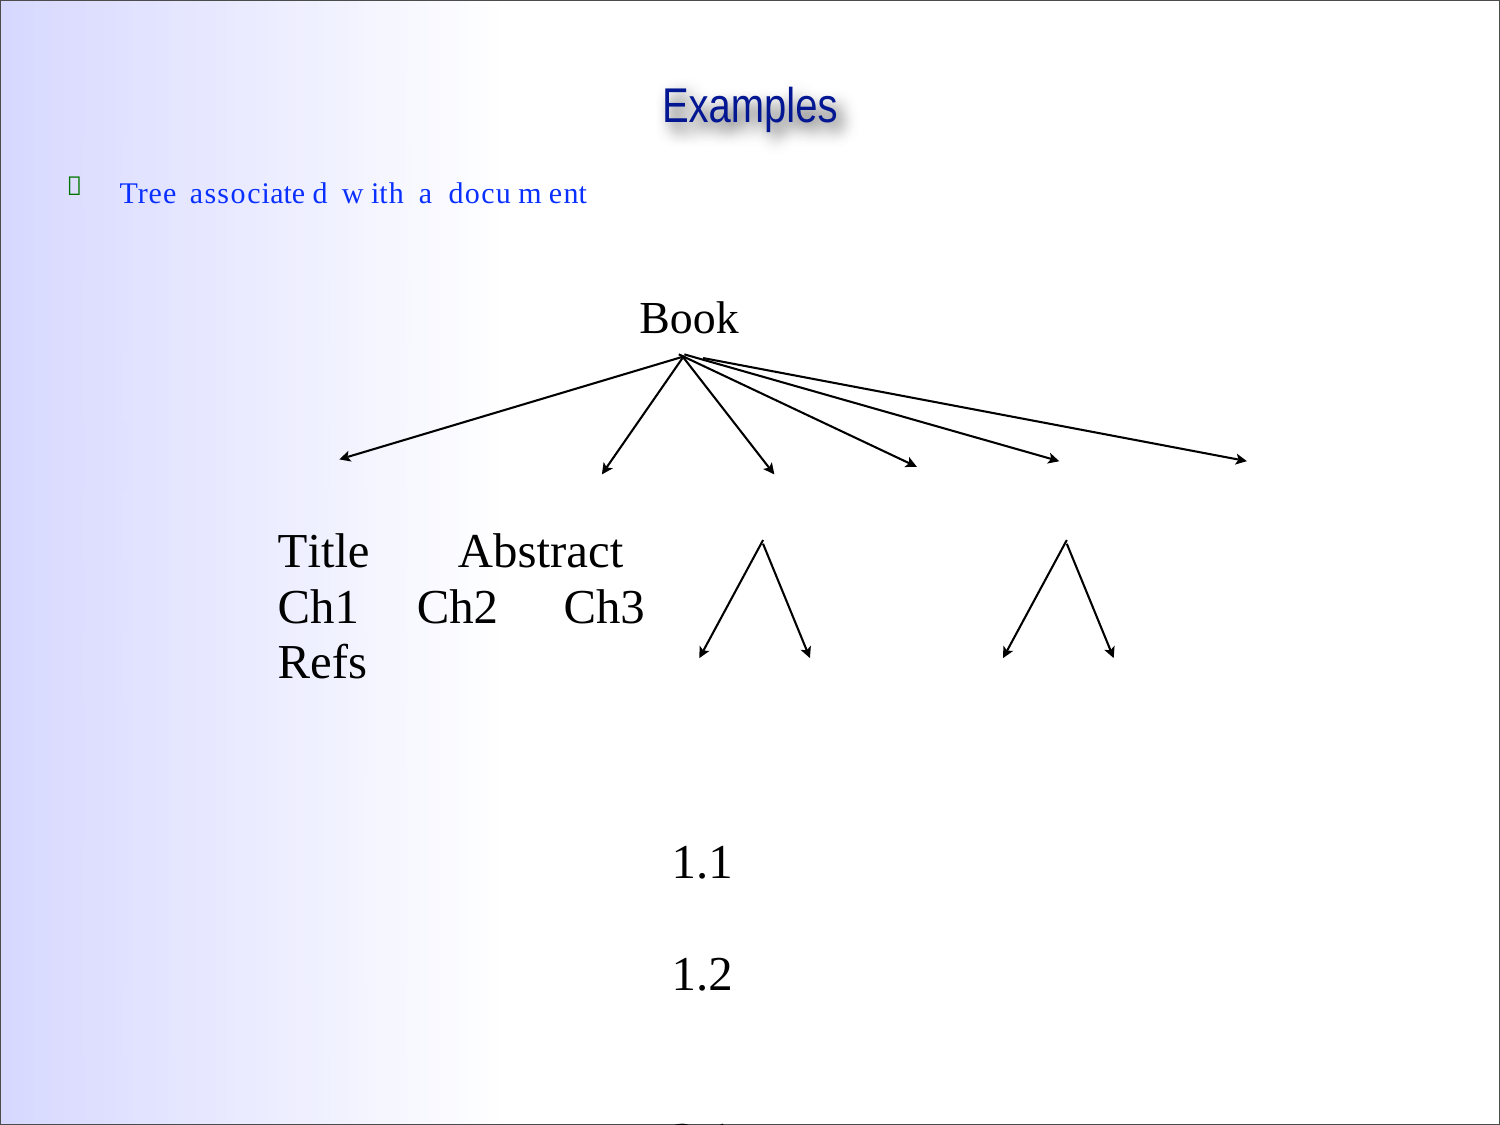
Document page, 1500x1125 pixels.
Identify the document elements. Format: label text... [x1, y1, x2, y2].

text_box Examples  Tree associate d w ith a docu m ent Book Title Abstract Ch1 Ch2 Ch3 Refs 1.1 1.2 3.1 3.2  In w hat order do yo u rea d the docu m ent? 16 [0, 0, 1500, 1125]
